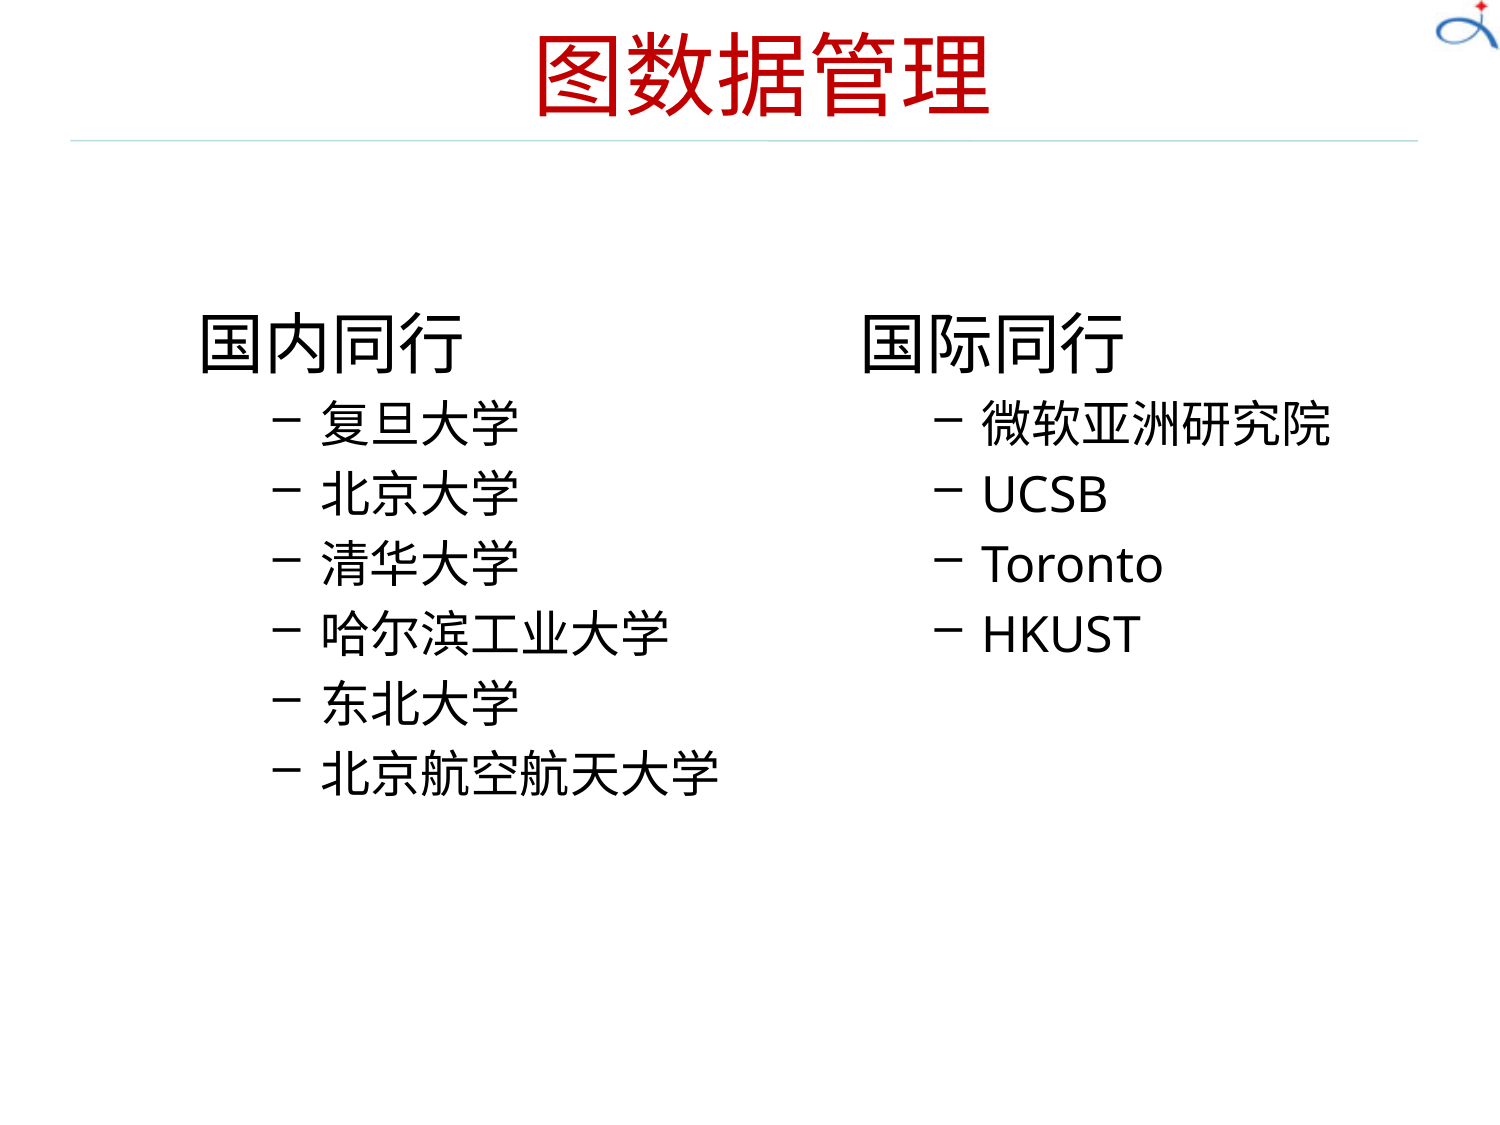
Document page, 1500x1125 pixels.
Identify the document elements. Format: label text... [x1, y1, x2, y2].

picture [1435, 0, 1500, 52]
title 图数据管理 [76, 7, 1449, 139]
text_box 国际同行 微软亚洲研究院 UCSB Toronto HKUST [844, 294, 1400, 870]
list 国内同行 复旦大学 北京大学 清华大学 哈尔滨工业大学 东北大学 北京航空航天大学 [182, 294, 739, 870]
